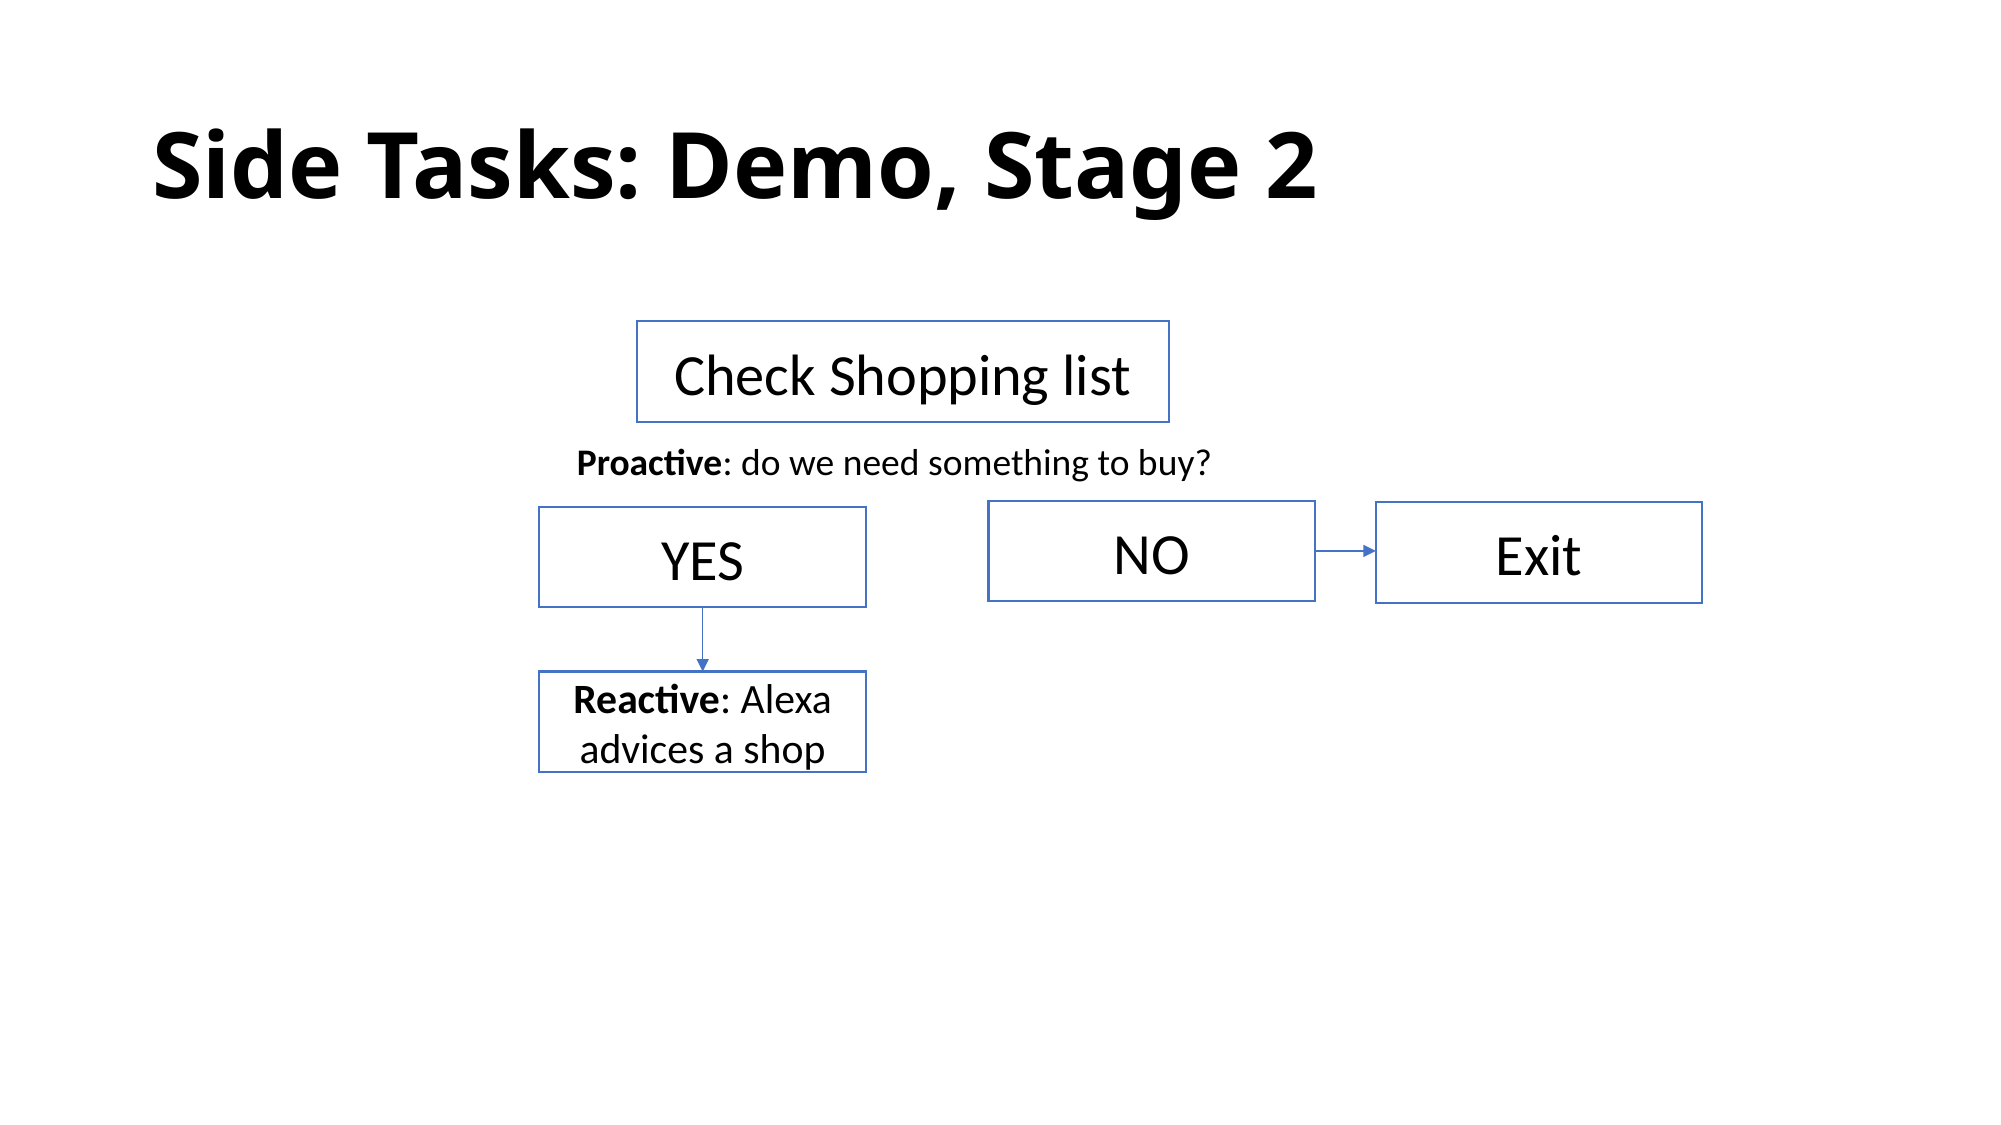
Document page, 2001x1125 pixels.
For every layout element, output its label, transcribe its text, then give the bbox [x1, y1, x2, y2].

text_box Reactive: Alexa advices a shop [538, 670, 867, 773]
text_box YES [538, 506, 867, 608]
text_box Exit [1375, 501, 1703, 604]
text_box Check Shopping list [636, 320, 1170, 423]
text_box NO [987, 500, 1316, 602]
text_box Proactive: do we need something to buy? [562, 430, 1244, 491]
title Side Tasks: Demo, Stage 2 [137, 59, 1863, 278]
